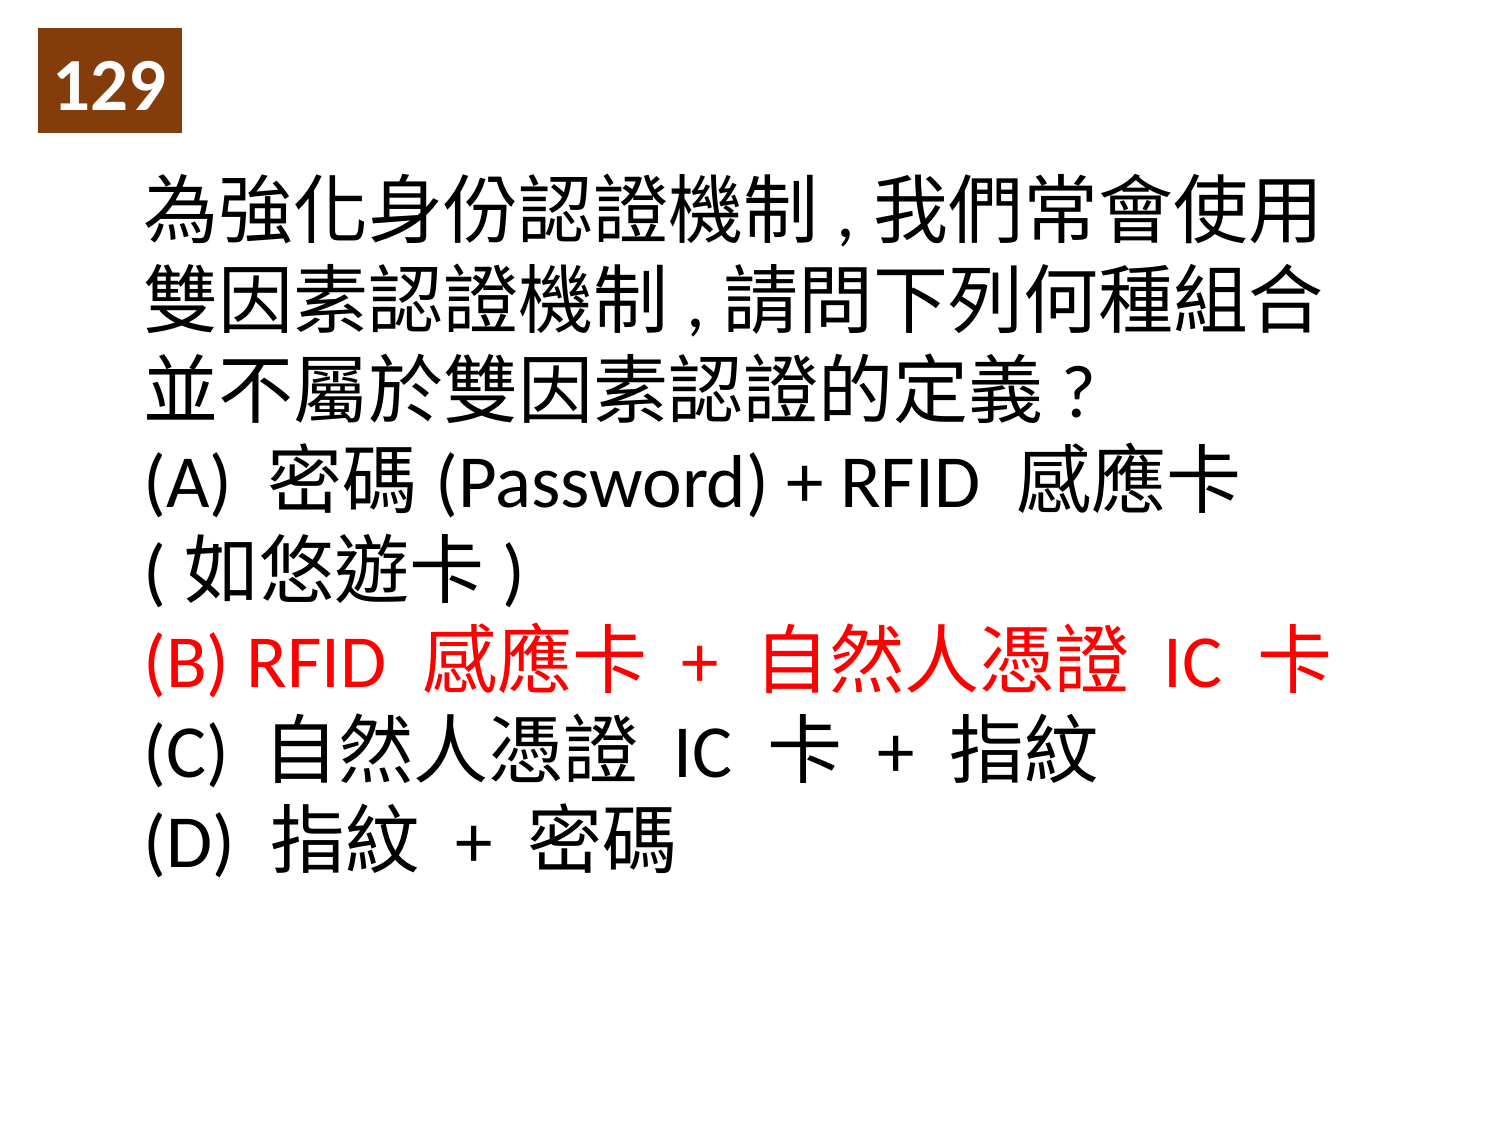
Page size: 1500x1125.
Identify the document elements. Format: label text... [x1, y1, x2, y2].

text_box 129 [38, 28, 182, 133]
text_box 為強化身份認證機制,我們常會使用雙因素認證機制,請問下列何種組合並不屬於雙因素認證的定義? (A) 密碼(Password) + RFID 感應卡(如悠遊卡) (B) RFID 感應卡 + 自然人憑證 IC 卡 (C) 自然人憑證 IC 卡 + 指紋 (D) 指紋 + 密碼 [128, 155, 1372, 890]
